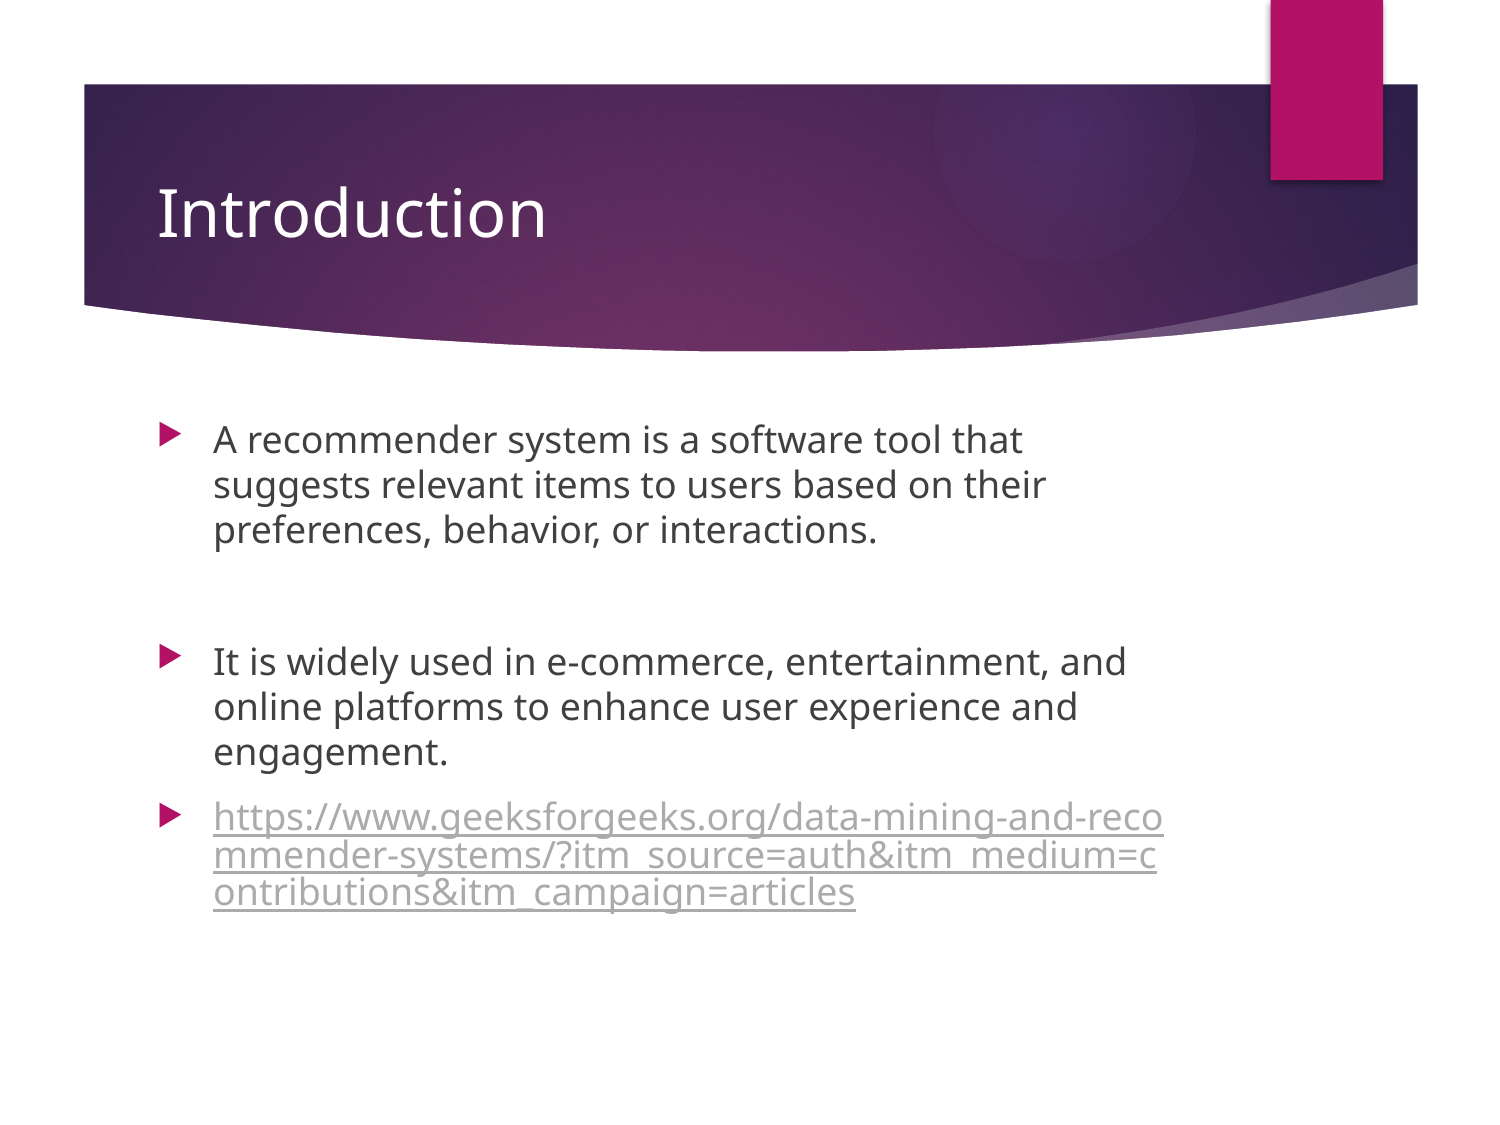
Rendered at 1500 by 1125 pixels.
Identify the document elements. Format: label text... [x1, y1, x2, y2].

title Introduction [142, 152, 1183, 269]
list A recommender system is a software tool that suggests relevant items to users based on their preferences, behavior, or interactions. It is widely used in e-commerce, entertainment, and online platforms to enhance user experience and engagement. https://www.geeksforgeeks.org/data-mining-and-recommender-systems/?itm_source=auth&itm_medium=contributions&itm_campaign=articles [141, 408, 1183, 988]
